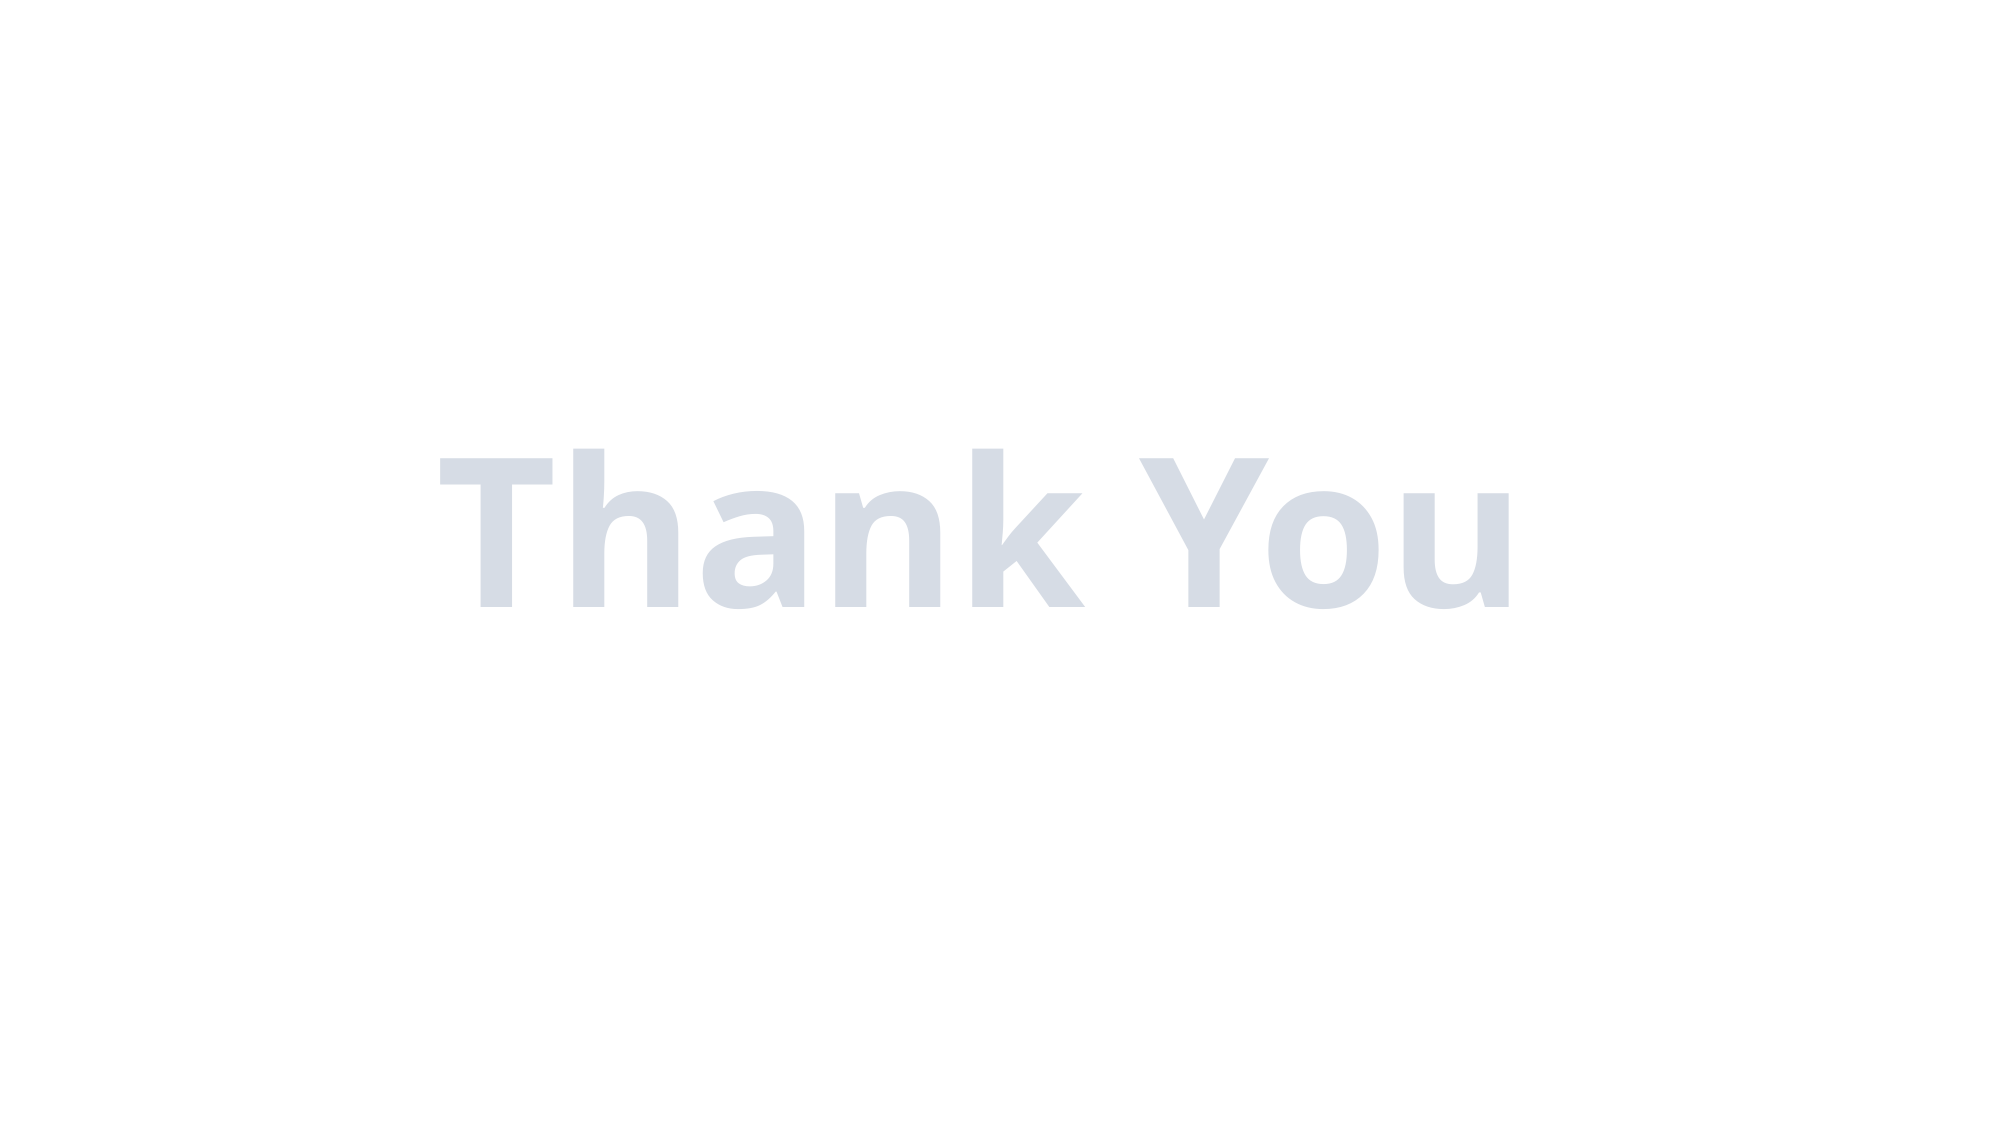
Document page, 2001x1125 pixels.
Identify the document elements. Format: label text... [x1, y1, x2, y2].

text_box Thank You [421, 392, 1541, 657]
